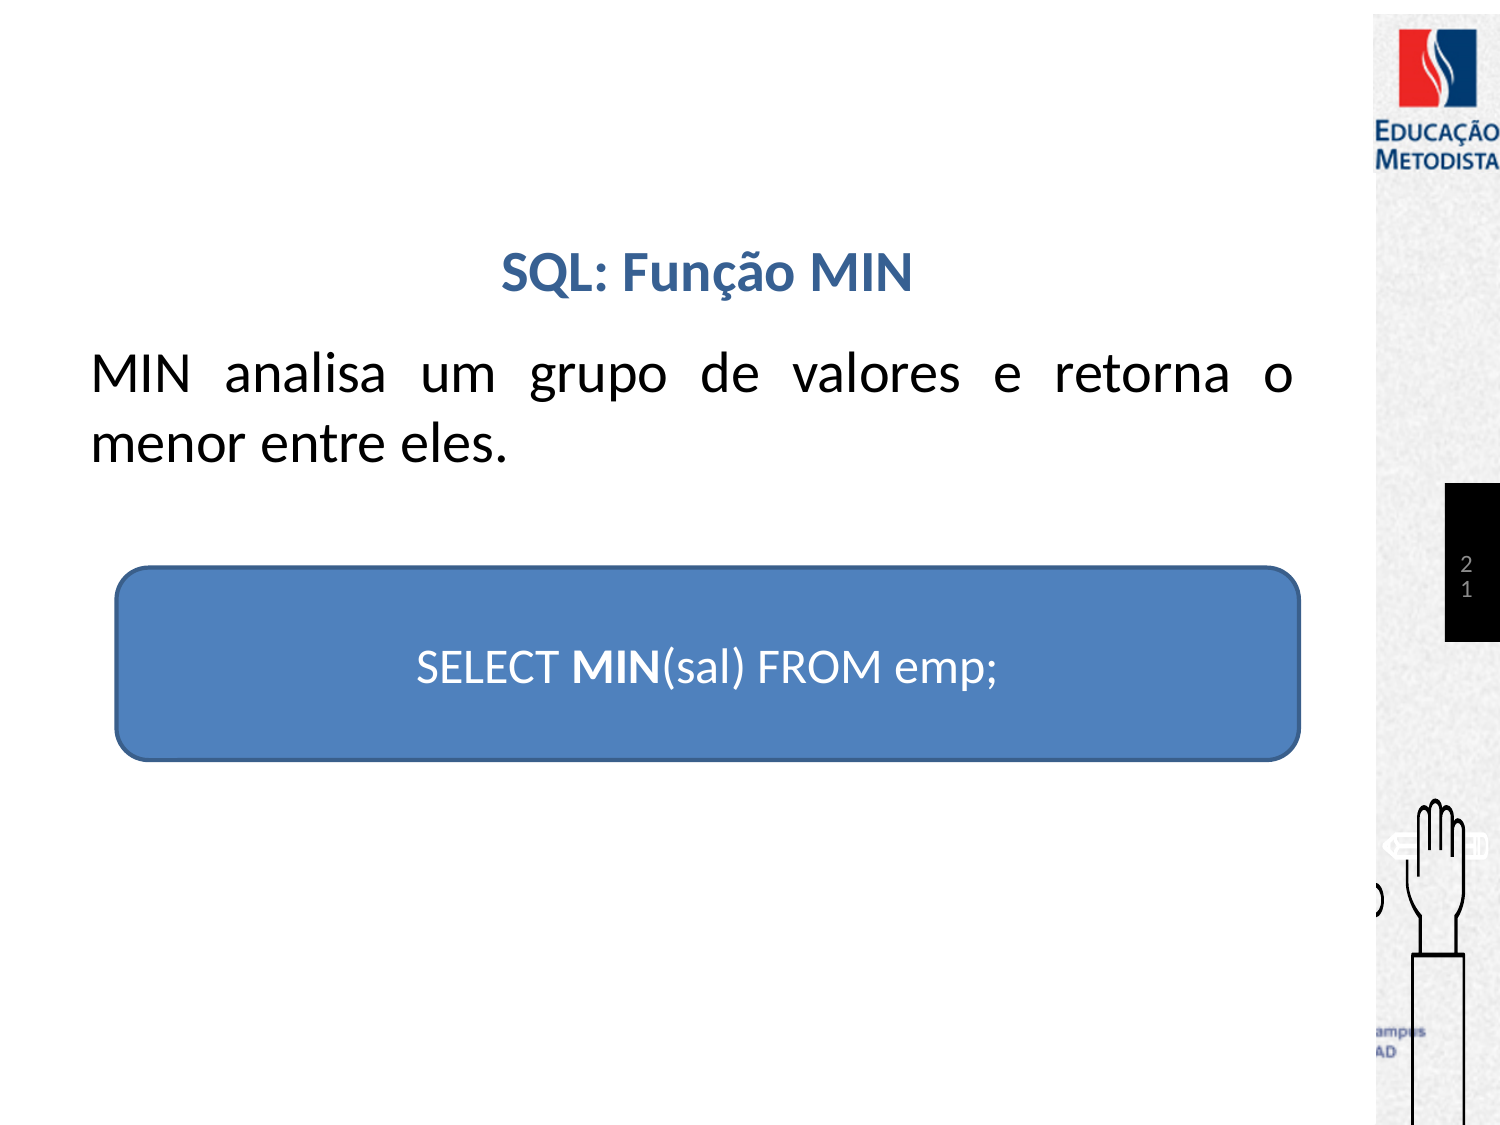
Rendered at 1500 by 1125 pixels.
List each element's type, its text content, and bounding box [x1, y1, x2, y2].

picture [1397, 838, 1417, 843]
picture [1376, 173, 1500, 1125]
picture [1466, 849, 1473, 855]
text_box SELECT MIN(sal) FROM emp; [114, 565, 1302, 763]
slide_number 21 [1444, 482, 1500, 642]
title SQL: Função MIN [75, 177, 1341, 319]
list MIN analisa um grupo de valores e retorna o menor entre eles. [75, 318, 1310, 933]
picture [1481, 838, 1485, 855]
picture [1391, 841, 1396, 851]
picture [1397, 849, 1417, 855]
picture [1409, 804, 1461, 952]
picture [1376, 889, 1381, 911]
picture [1414, 958, 1462, 1125]
